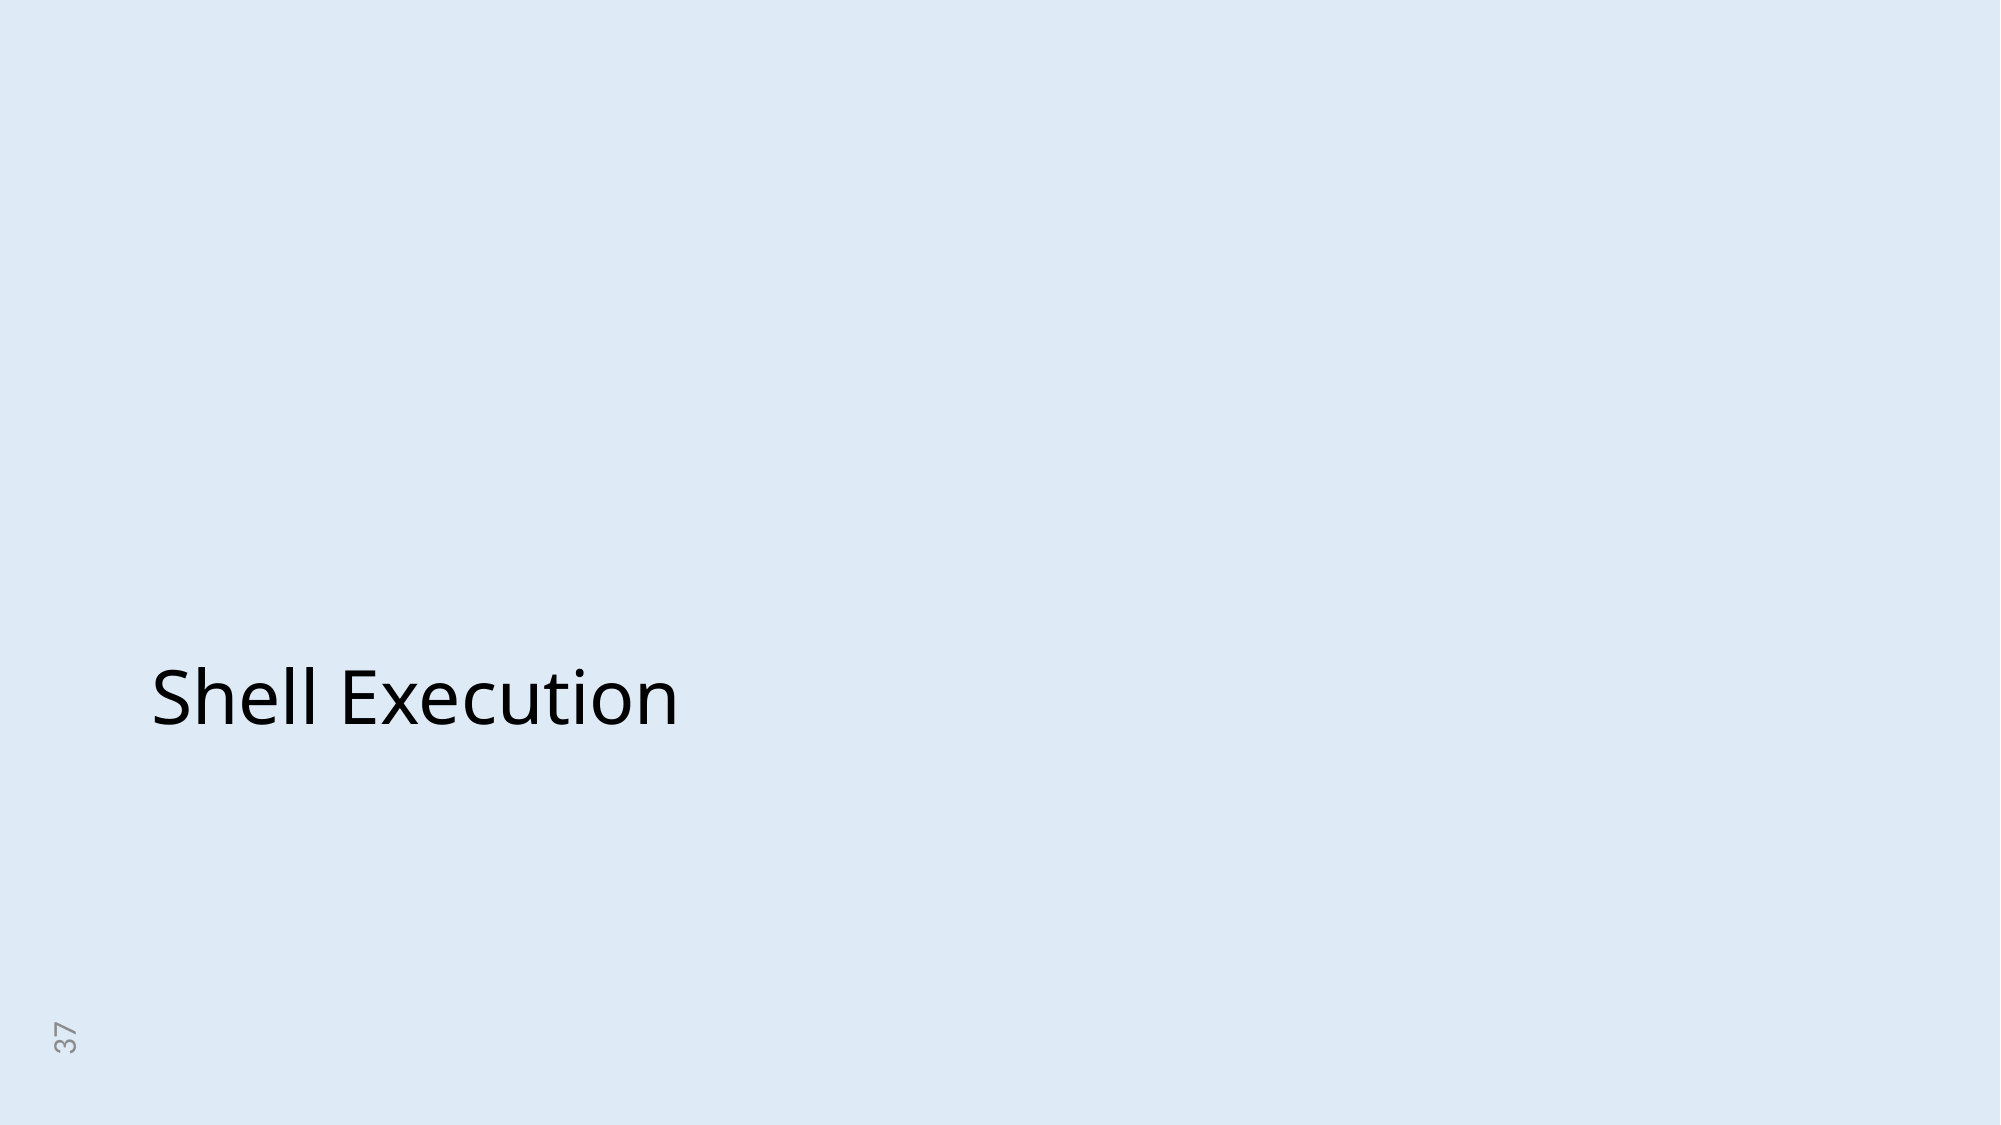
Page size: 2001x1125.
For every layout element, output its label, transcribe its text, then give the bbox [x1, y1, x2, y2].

slide_number 37 [32, 969, 93, 1108]
title Shell Execution [136, 280, 1862, 749]
